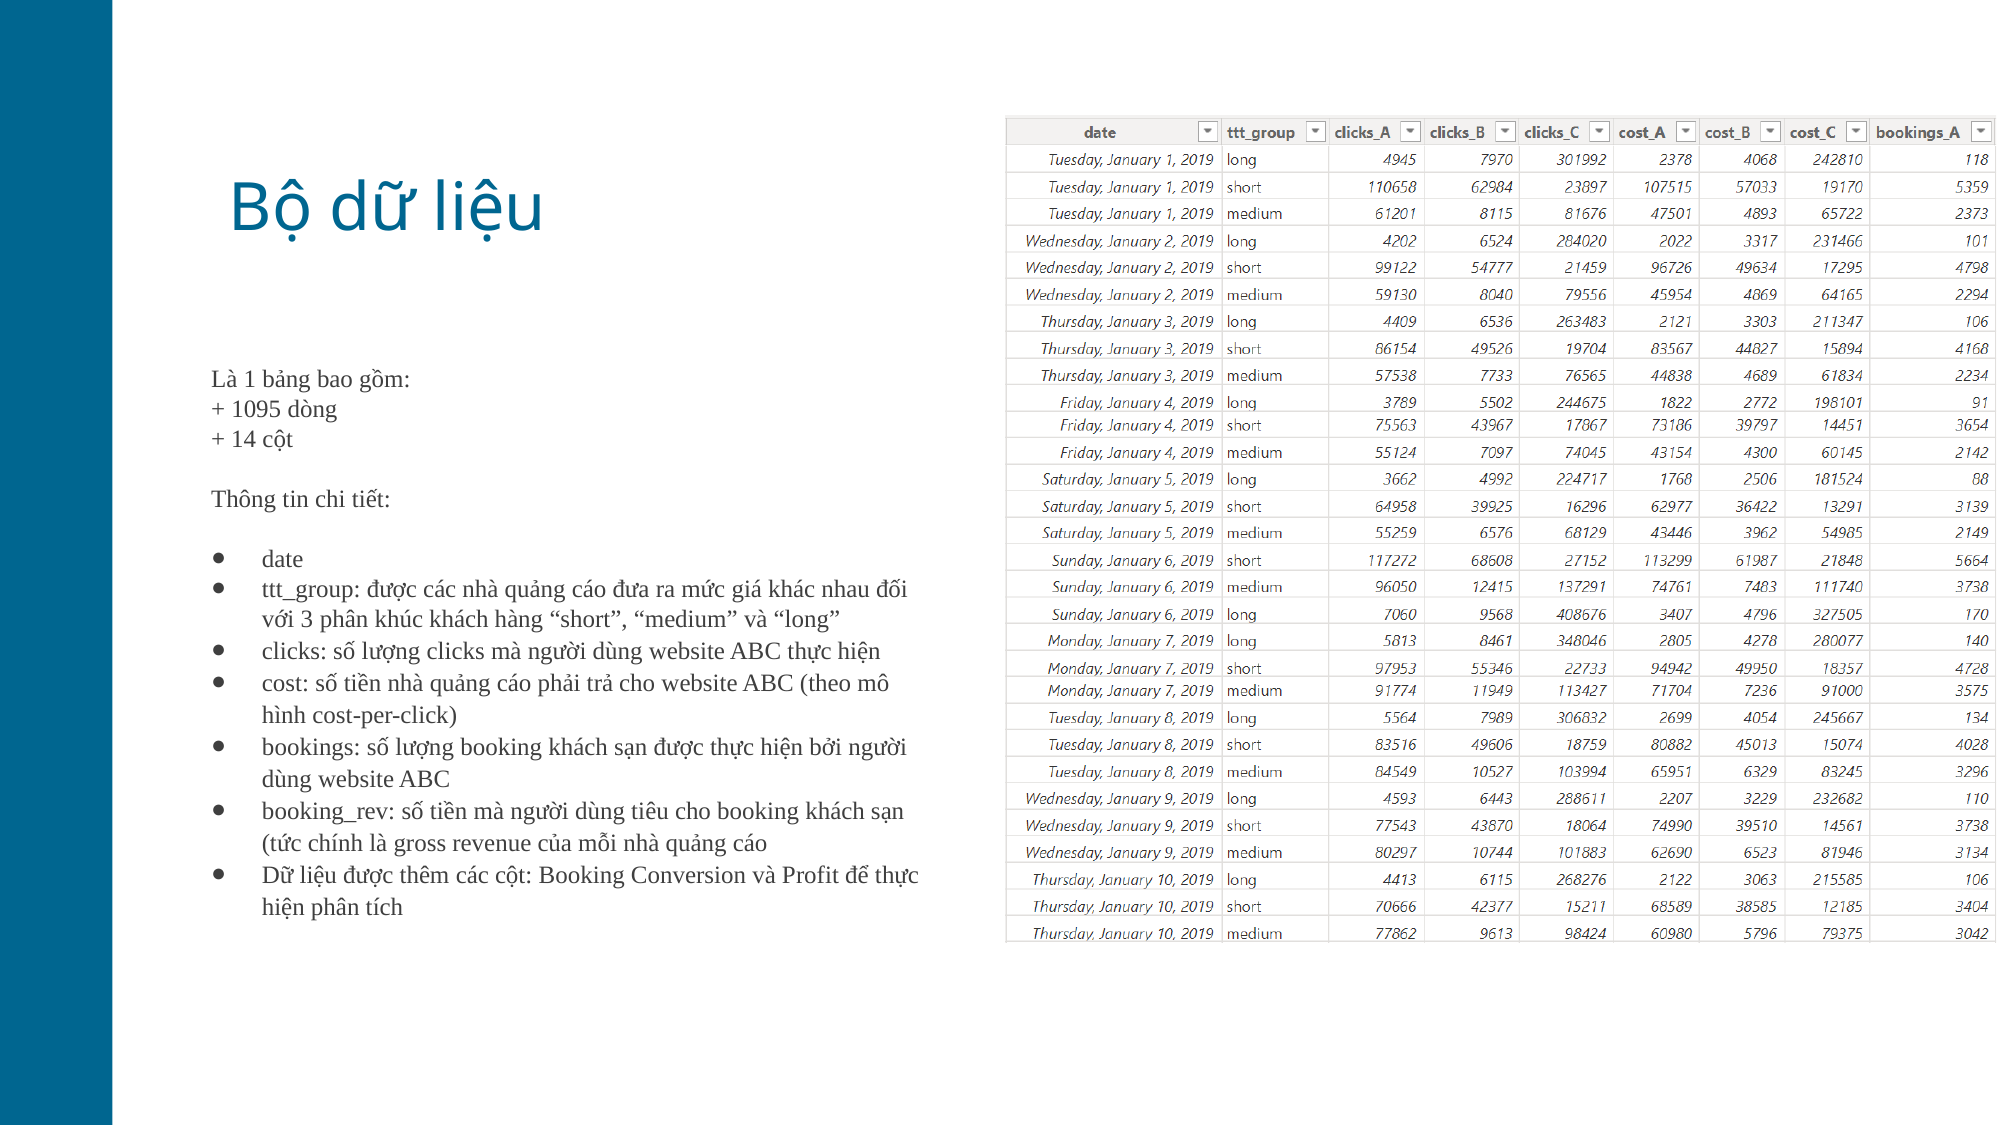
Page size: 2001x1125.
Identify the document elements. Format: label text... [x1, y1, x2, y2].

picture [1004, 115, 1997, 943]
text_box [0, 0, 114, 1125]
text_box Bộ dữ liệu [213, 156, 771, 252]
text_box Là 1 bảng bao gồm: + 1095 dòng + 14 cột Thông tin chi tiết: date ttt_group: được các nhà quảng cáo đưa ra mức giá khác nhau đối với 3 phân khúc khách hàng “short”, “medium” và “long” clicks: số lượng clicks mà người dùng website ABC thực hiện cost: số tiền nhà quảng cáo phải trả cho website ABC (theo mô hình cost-per-click) bookings: số lượng booking khách sạn được thực hiện bởi người dùng website ABC booking_rev: số tiền mà người dùng tiêu cho booking khách sạn (tức chính là gross revenue của mỗi nhà quảng cáo Dữ liệu được thêm các cột: Booking Conversion và Profit để thực hiện phân tích [172, 355, 946, 928]
